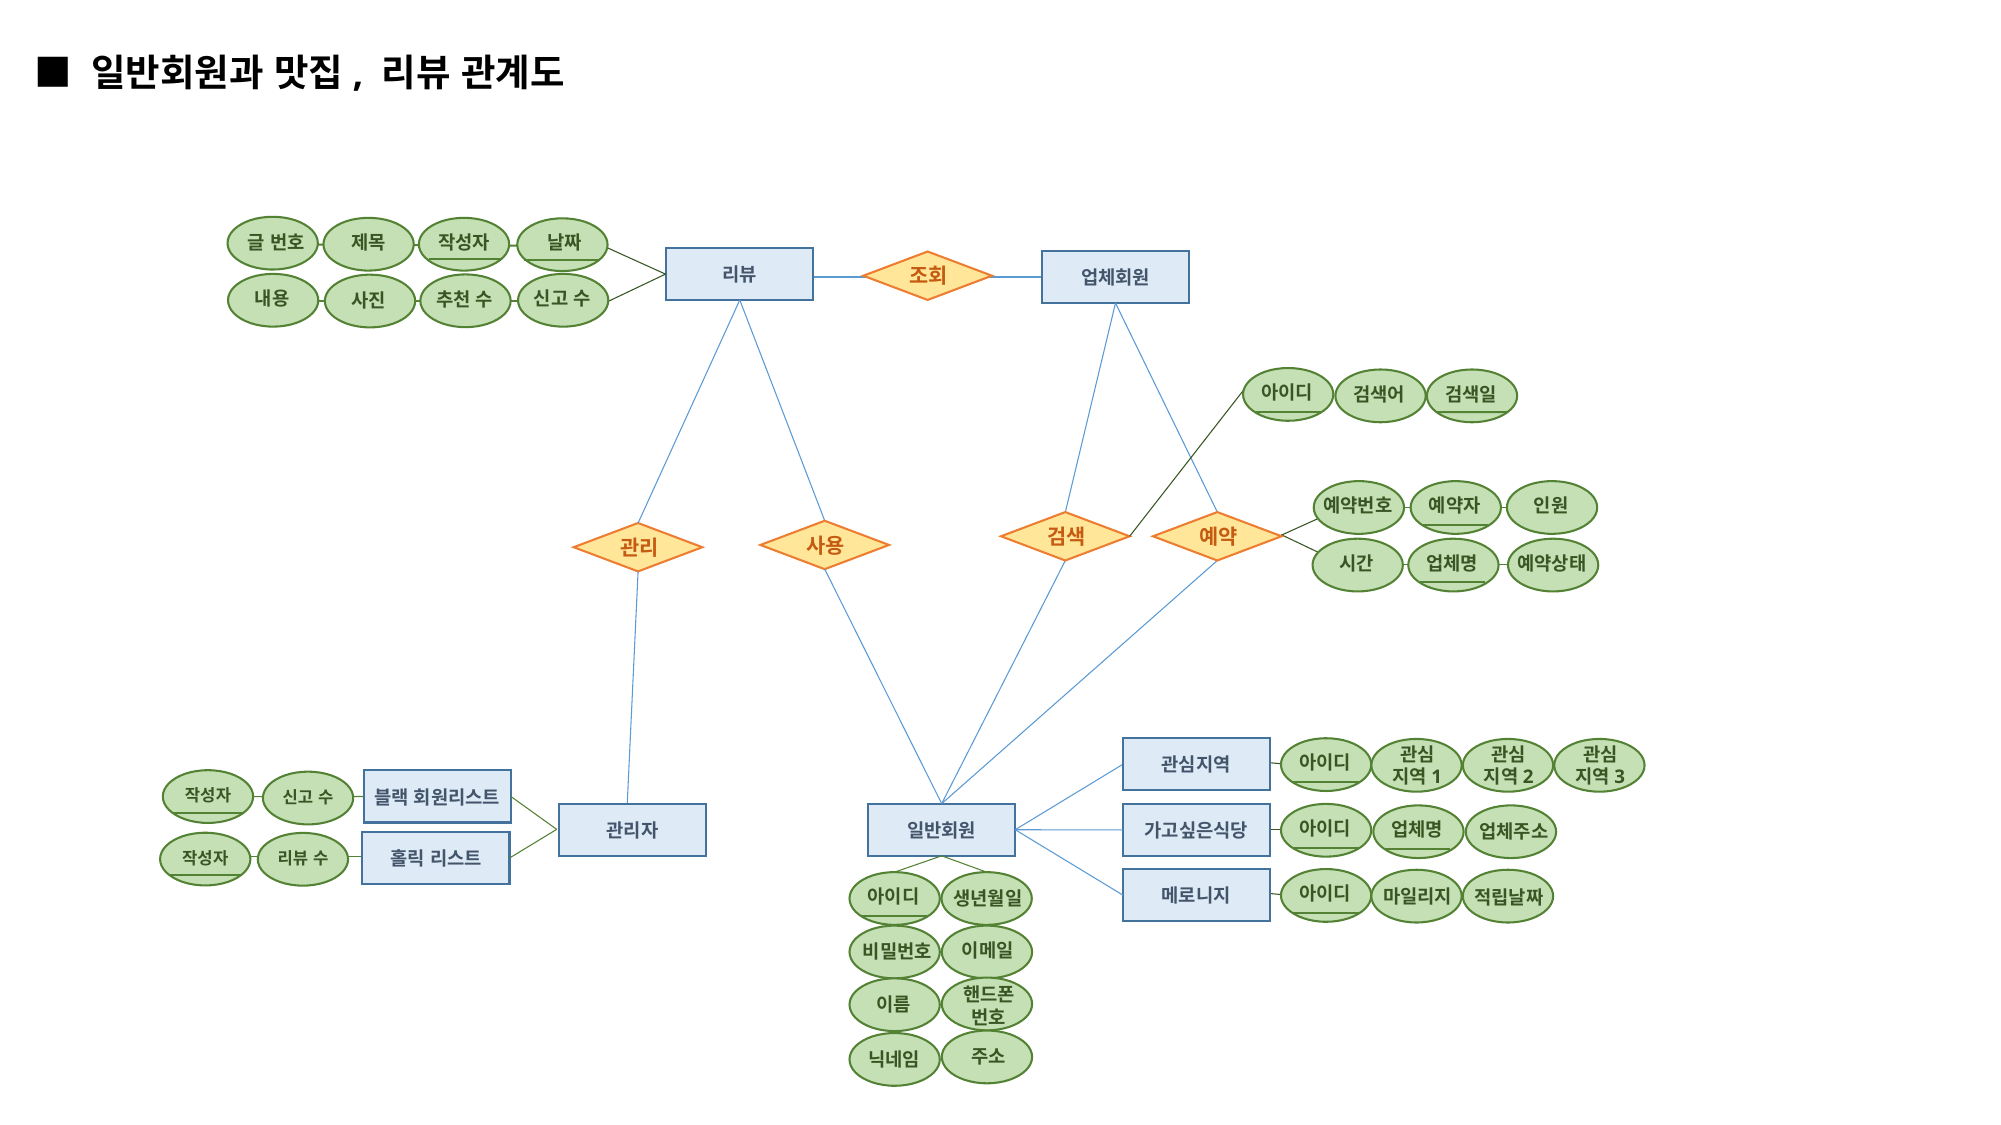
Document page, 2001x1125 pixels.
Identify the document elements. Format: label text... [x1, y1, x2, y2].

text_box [144, 832, 242, 886]
text_box [363, 769, 512, 778]
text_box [1153, 512, 1282, 561]
text_box 작성자 [429, 223, 503, 244]
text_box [760, 520, 890, 570]
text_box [1264, 738, 1356, 791]
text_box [1264, 803, 1386, 857]
text_box [241, 215, 304, 223]
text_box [926, 872, 1049, 925]
text_box [434, 216, 494, 223]
text_box [369, 816, 510, 824]
text_box 리뷰 [667, 247, 814, 300]
text_box 제목 [307, 246, 429, 261]
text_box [1410, 369, 1532, 423]
text_box 관심지역 [1218, 737, 1271, 791]
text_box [147, 770, 269, 823]
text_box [1001, 512, 1130, 561]
text_box 홀릭 리스트 [361, 831, 511, 885]
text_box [308, 274, 403, 328]
text_box 제목 [307, 223, 429, 244]
text_box 관리자 [558, 803, 707, 857]
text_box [503, 218, 626, 272]
text_box [237, 261, 308, 271]
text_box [509, 829, 557, 859]
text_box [739, 299, 825, 521]
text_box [247, 771, 369, 825]
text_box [941, 560, 1066, 804]
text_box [1318, 369, 1410, 423]
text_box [242, 832, 364, 886]
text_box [941, 855, 987, 873]
text_box 가고싶은식당 [1123, 803, 1264, 857]
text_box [928, 1030, 1050, 1084]
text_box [832, 872, 926, 925]
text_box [1491, 538, 1613, 592]
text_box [501, 273, 624, 327]
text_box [510, 796, 557, 829]
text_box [928, 975, 1050, 1030]
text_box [1065, 303, 1116, 512]
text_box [599, 244, 667, 302]
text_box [1453, 805, 1575, 859]
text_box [403, 274, 526, 328]
text_box 업체회원 [1041, 250, 1190, 304]
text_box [1447, 734, 1539, 796]
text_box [573, 522, 703, 572]
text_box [1356, 734, 1447, 796]
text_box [1129, 385, 1248, 537]
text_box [1356, 805, 1453, 859]
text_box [1226, 367, 1348, 421]
text_box [332, 261, 406, 272]
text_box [1116, 303, 1218, 512]
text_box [833, 1033, 955, 1086]
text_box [1264, 869, 1356, 922]
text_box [863, 251, 992, 300]
text_box 메로니지 [1122, 868, 1271, 922]
text_box [339, 216, 398, 223]
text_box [1539, 734, 1662, 796]
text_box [1356, 869, 1447, 923]
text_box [836, 925, 958, 978]
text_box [1295, 538, 1391, 592]
text_box 글 번호 [215, 223, 307, 261]
text_box ■ 일반회원과 맛집, 리뷰 관계도 [19, 41, 602, 102]
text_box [1015, 764, 1123, 829]
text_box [211, 273, 333, 327]
text_box 블랙 회원리스트 [369, 778, 538, 816]
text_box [1447, 869, 1570, 923]
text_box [638, 300, 740, 524]
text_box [1066, 560, 1218, 804]
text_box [894, 855, 941, 873]
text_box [1393, 481, 1490, 534]
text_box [833, 978, 928, 1032]
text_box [824, 569, 942, 804]
text_box [427, 261, 501, 272]
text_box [958, 925, 1049, 975]
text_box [1391, 538, 1491, 592]
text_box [1281, 505, 1348, 563]
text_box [1015, 829, 1123, 896]
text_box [1296, 481, 1393, 534]
text_box 일반회원 [867, 804, 1015, 857]
text_box 작성자 [429, 246, 503, 261]
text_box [626, 571, 639, 831]
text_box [1490, 481, 1612, 534]
